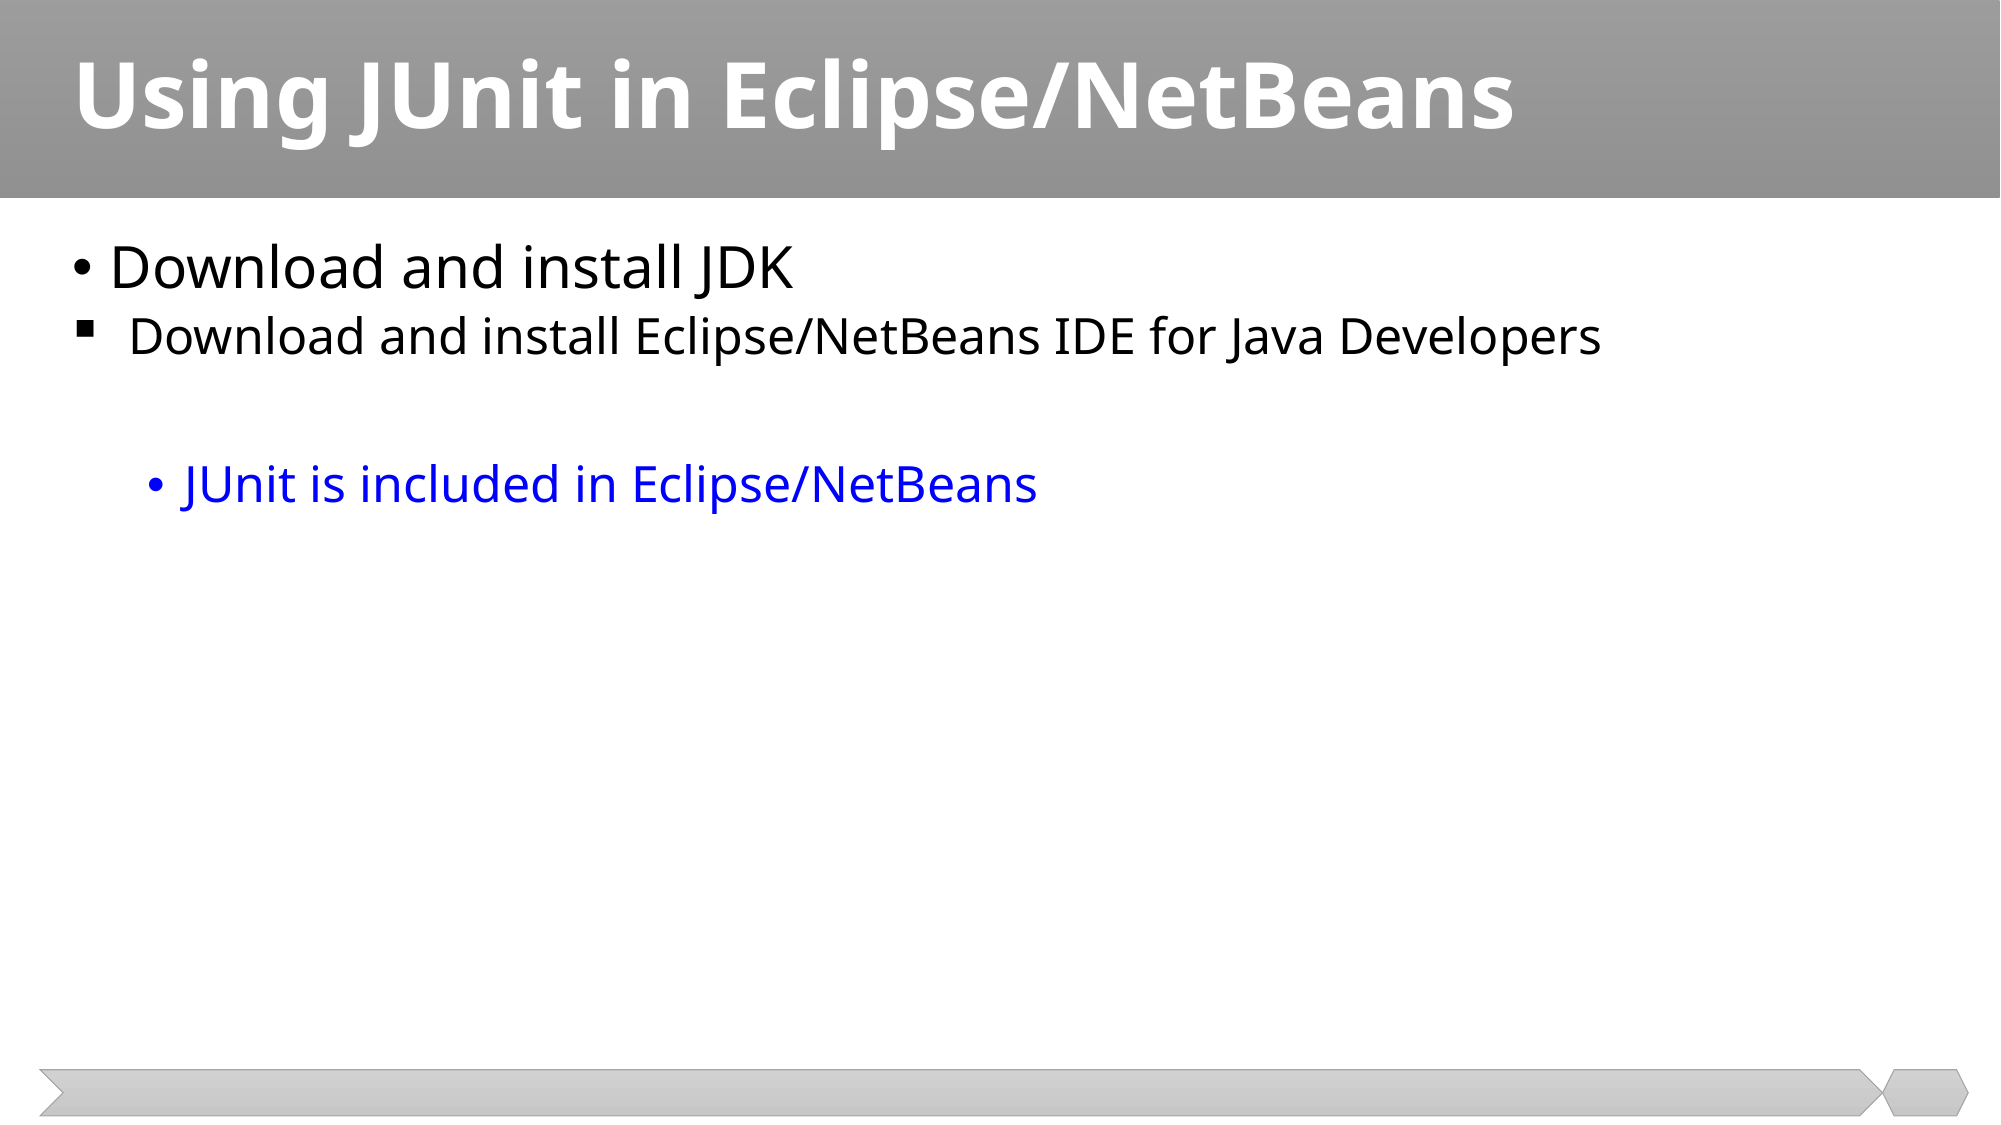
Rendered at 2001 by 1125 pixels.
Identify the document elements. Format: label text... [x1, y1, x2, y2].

title Using JUnit in Eclipse/NetBeans [56, 0, 1969, 199]
list Download and install JDK Download and install Eclipse/NetBeans IDE for Java Developers JUnit is included in Eclipse/NetBeans [56, 230, 1969, 1010]
slide_number [1882, 1065, 1969, 1125]
